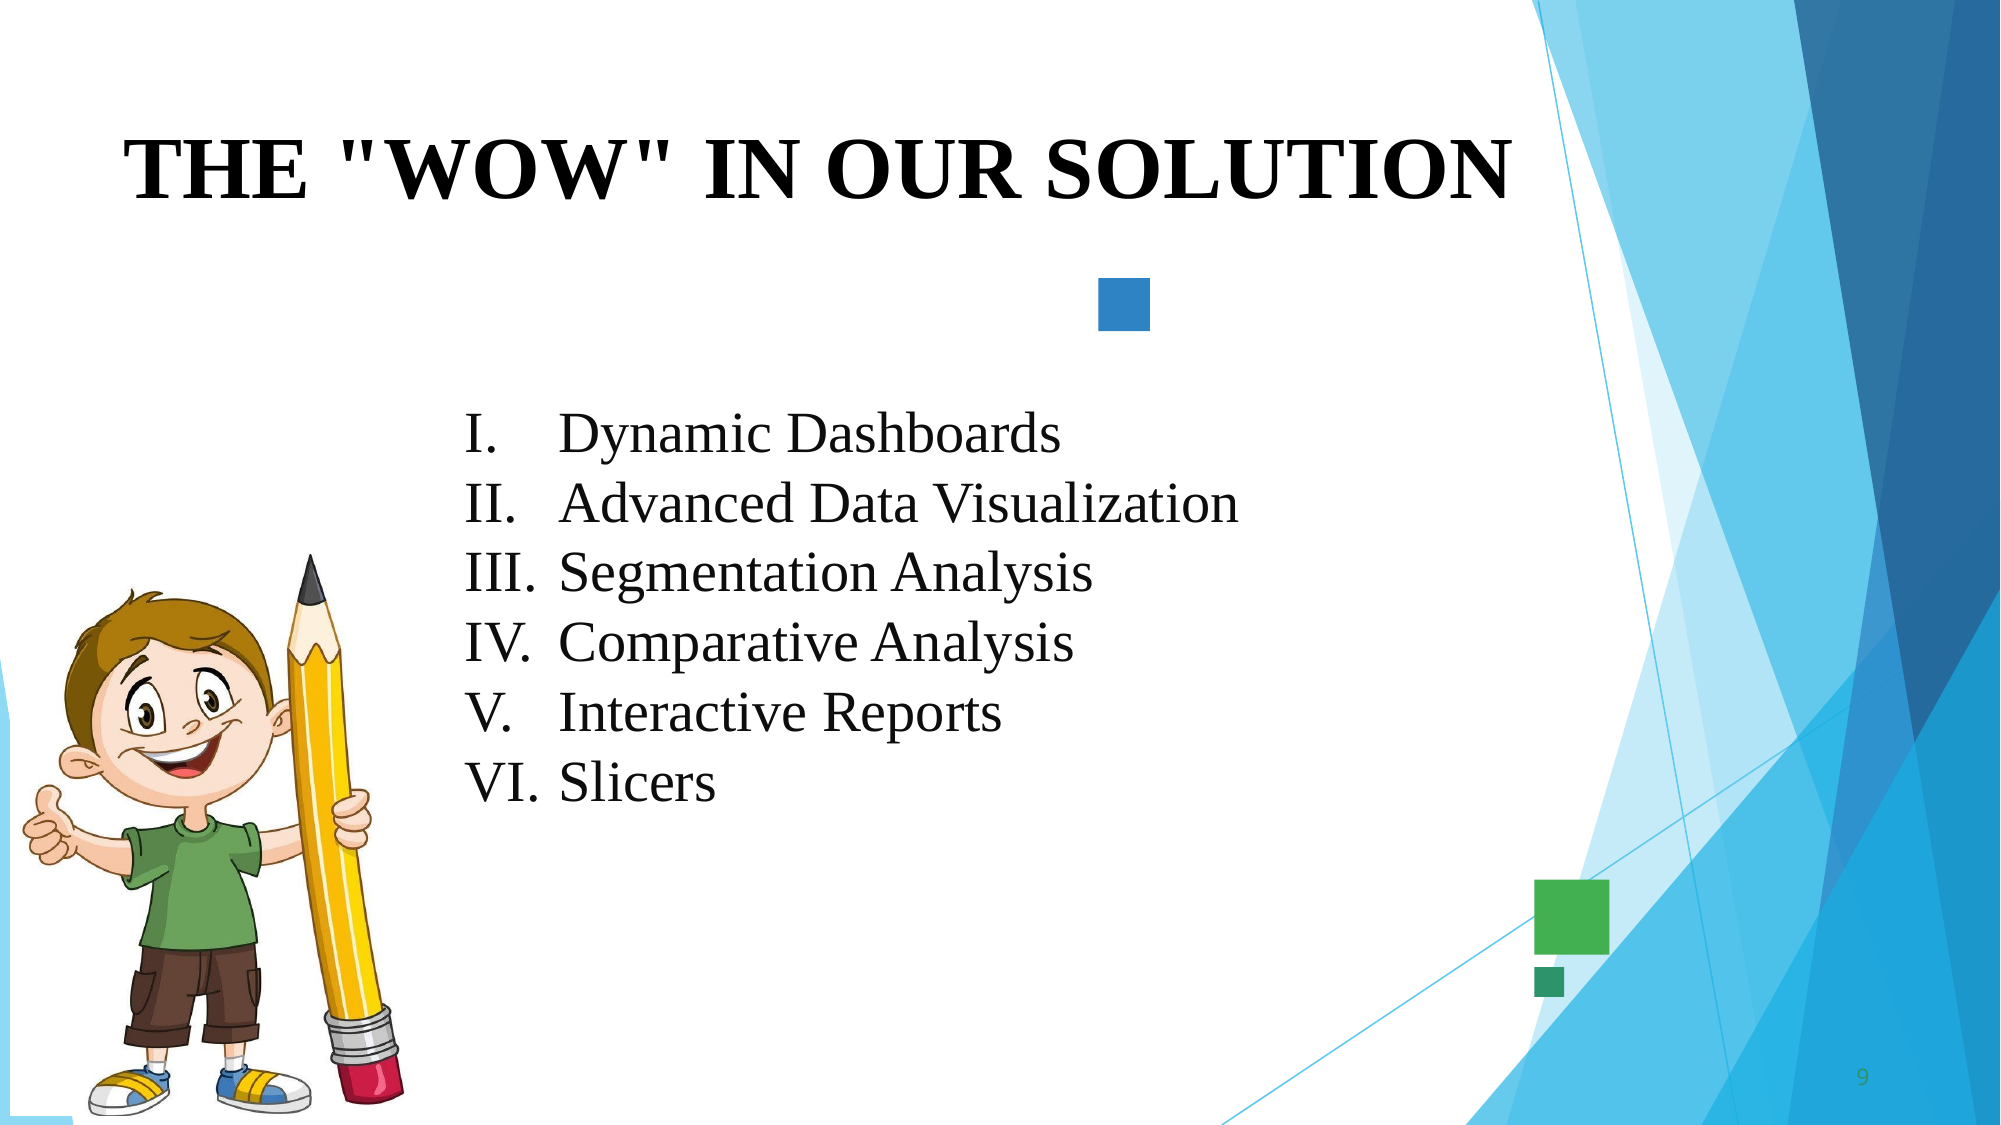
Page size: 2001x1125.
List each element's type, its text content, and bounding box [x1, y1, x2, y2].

text_box [1098, 298, 1150, 332]
text_box [1534, 891, 1610, 955]
text_box [1534, 967, 1565, 997]
text_box Dynamic Dashboards Advanced Data Visualization Segmentation Analysis Comparative Analysis Interactive Reports Slicers [449, 386, 1850, 891]
picture [10, 554, 416, 1116]
title THE "WOW" IN OUR SOLUTION [121, 107, 1588, 298]
text_box 9 [1849, 1061, 1888, 1095]
